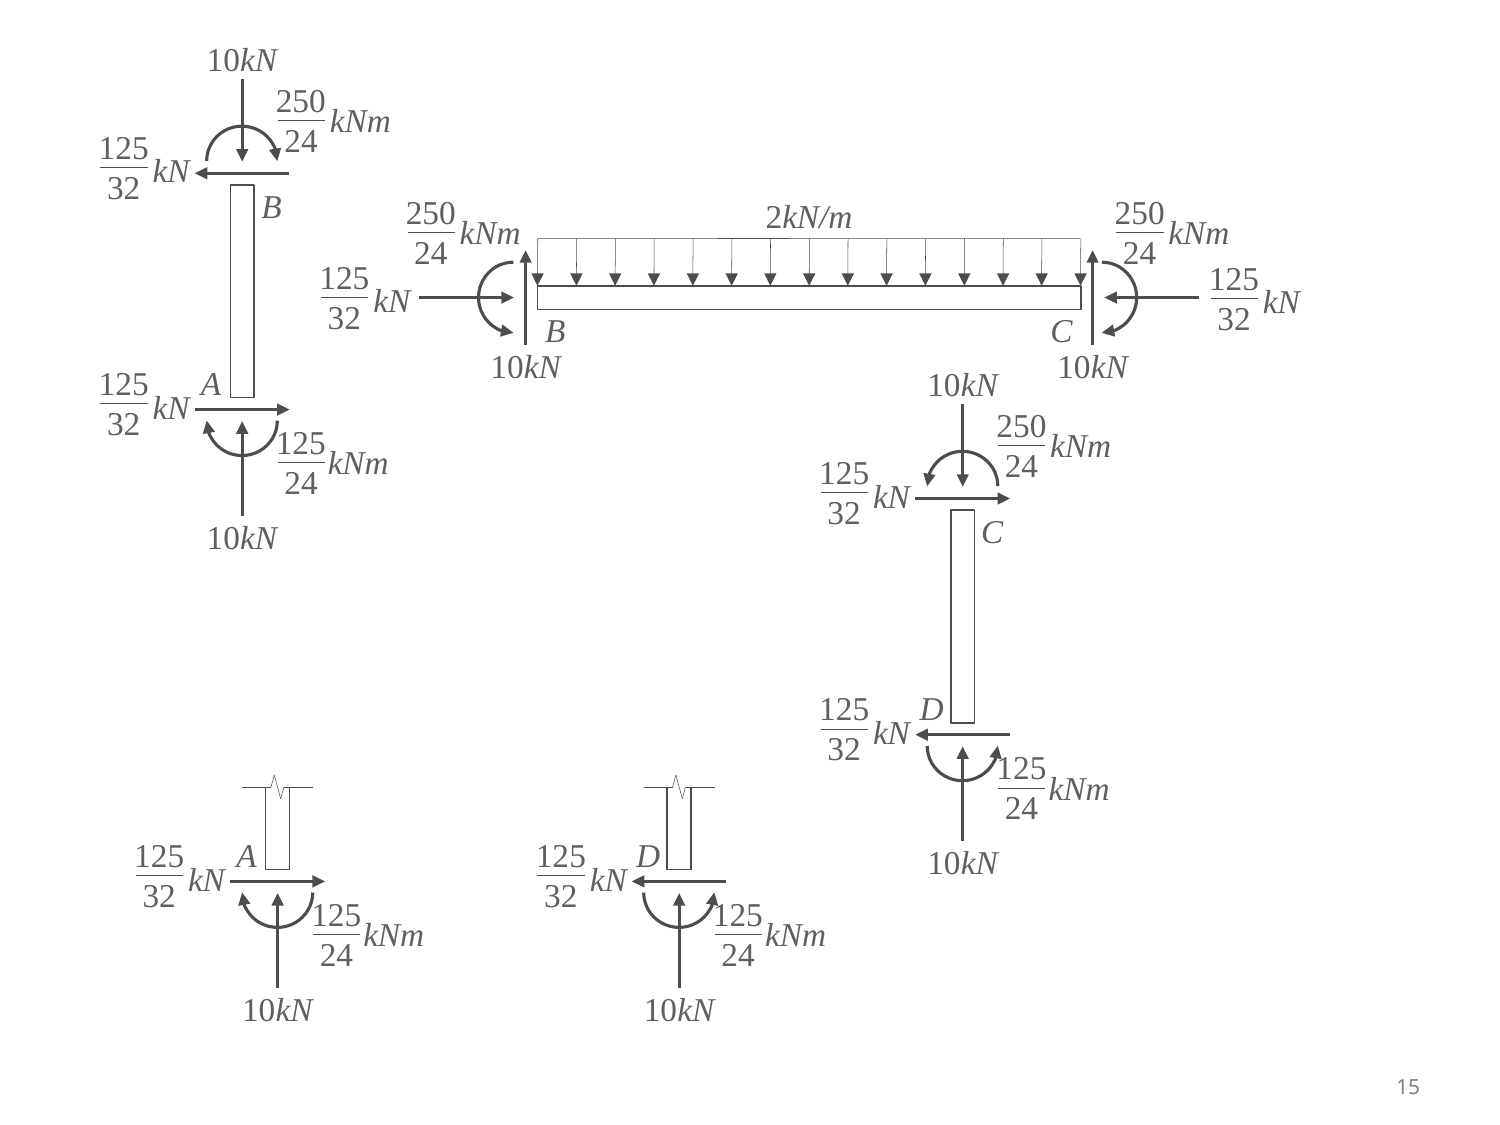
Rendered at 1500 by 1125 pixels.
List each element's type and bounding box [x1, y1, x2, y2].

text_box [320, 191, 1306, 389]
text_box [820, 363, 1117, 882]
text_box [135, 774, 826, 1029]
text_box [100, 38, 396, 557]
